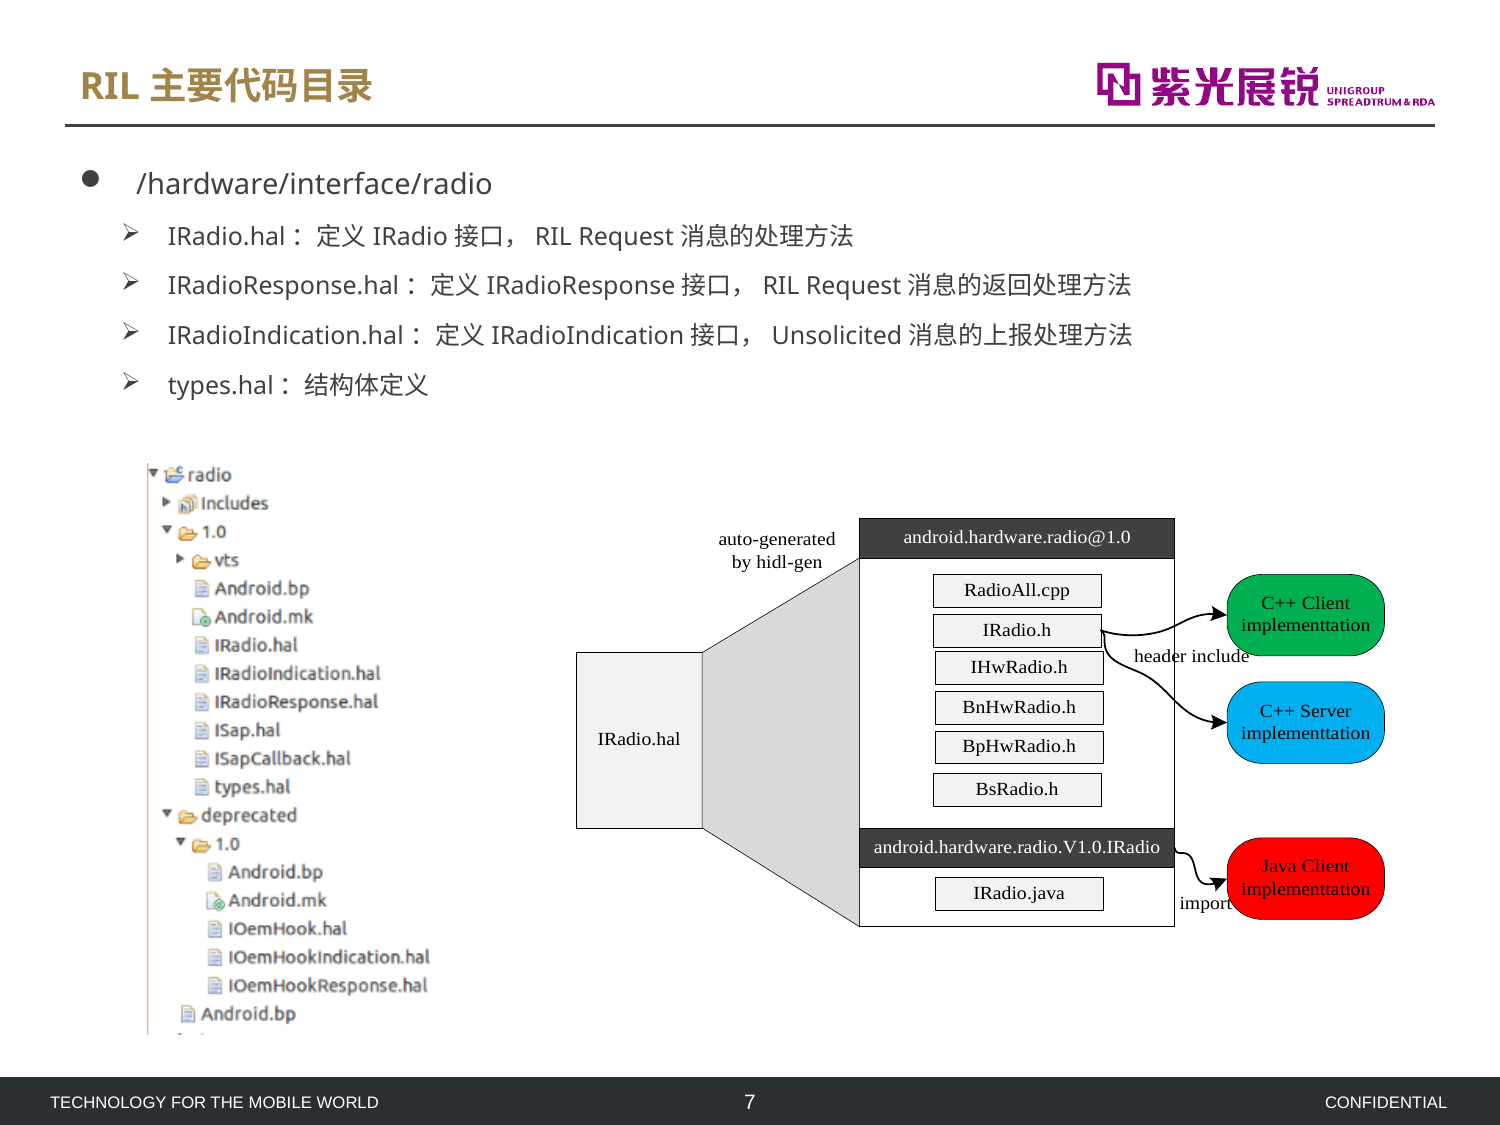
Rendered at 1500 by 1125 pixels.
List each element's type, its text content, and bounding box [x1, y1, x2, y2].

list /hardware/interface/radio IRadio.hal：定义IRadio接口，RIL Request消息的处理方法 IRadioResponse.hal：定义IRadioResponse接口，RIL Request消息的返回处理方法 IRadioIndication.hal：定义IRadioIndication接口，Unsolicited消息的上报处理方法 types.hal：结构体定义 [64, 140, 1436, 1024]
picture [147, 462, 487, 1036]
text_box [572, 514, 1389, 944]
title RIL主要代码目录 [64, 43, 1400, 126]
